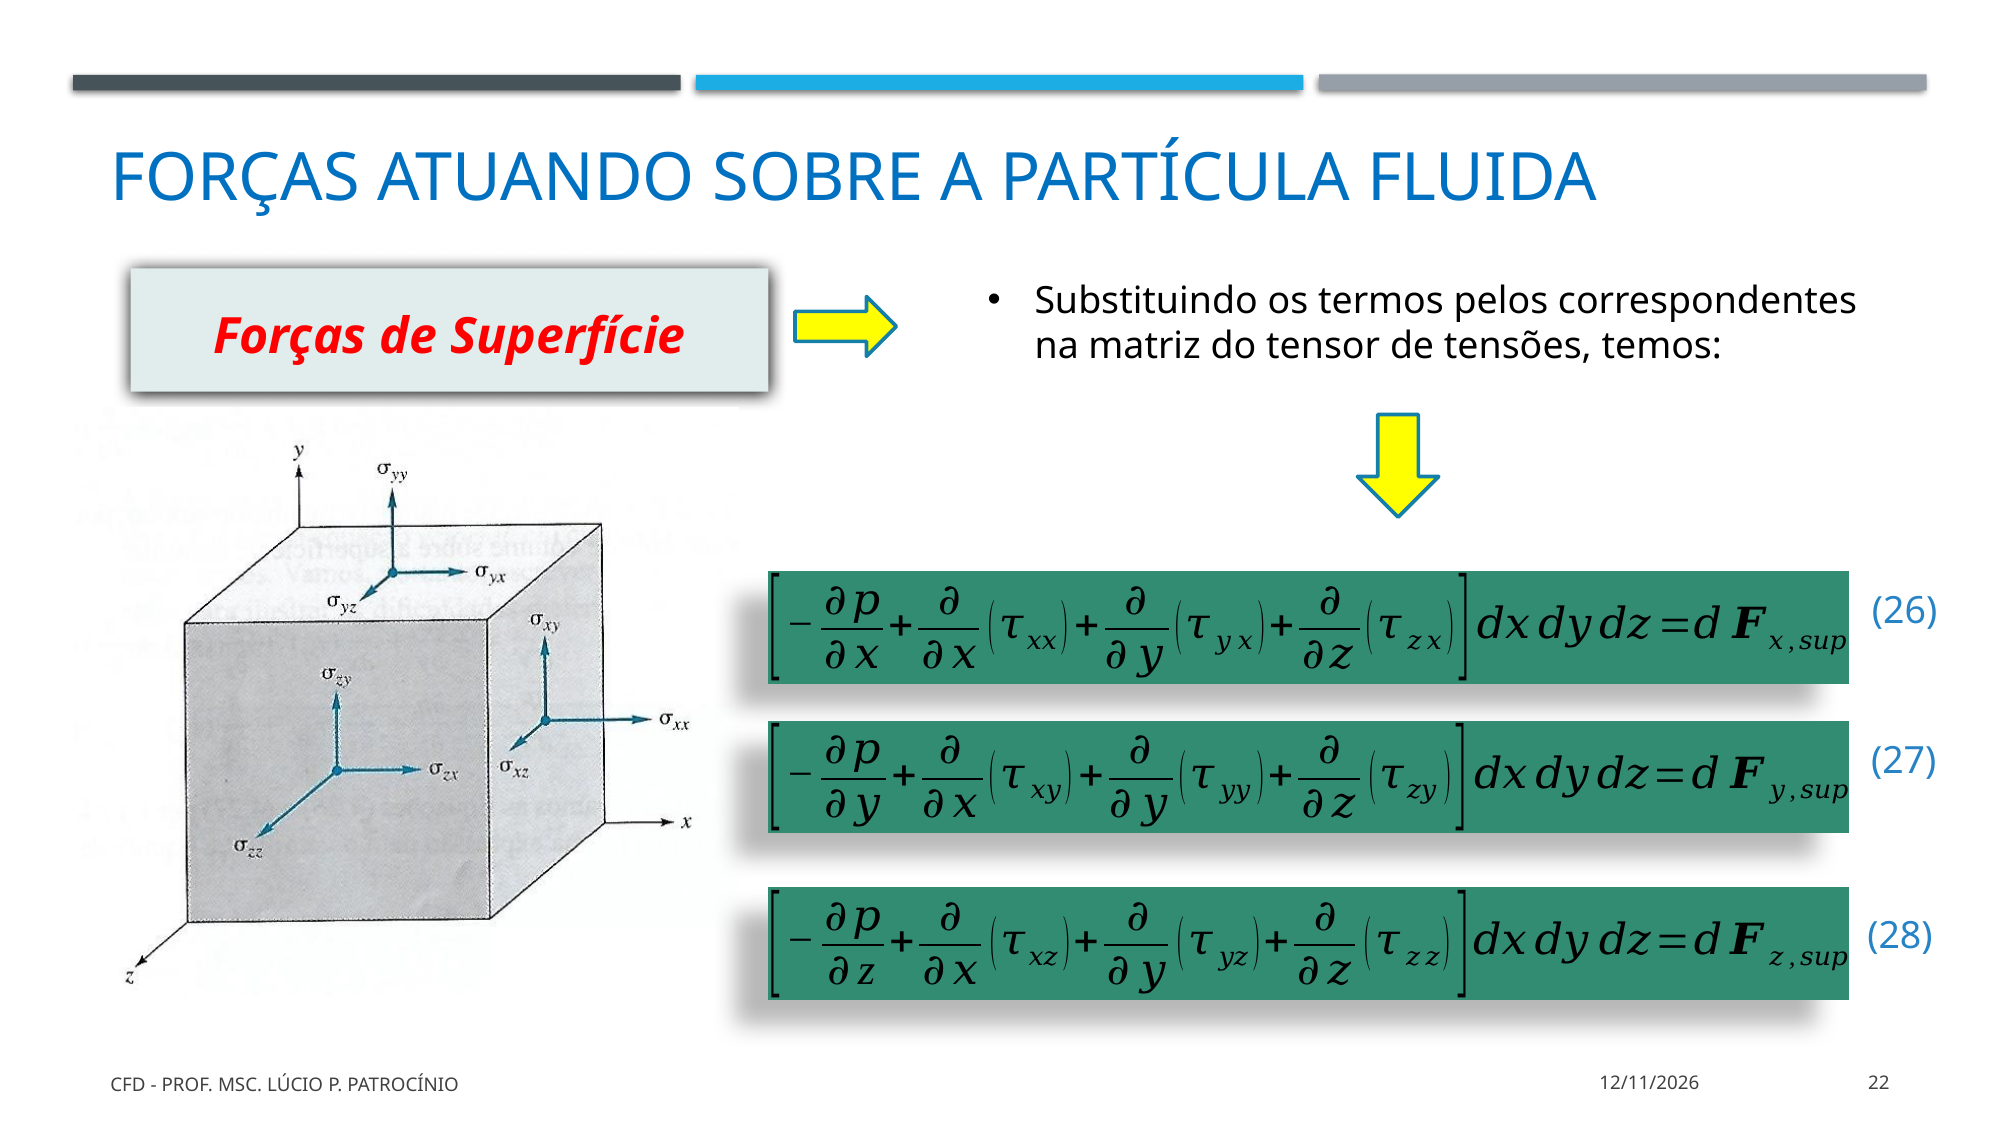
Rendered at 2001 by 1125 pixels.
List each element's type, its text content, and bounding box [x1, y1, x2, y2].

text_box [1355, 412, 1441, 519]
slide_number 22 [1732, 1053, 1905, 1114]
text_box [793, 294, 898, 359]
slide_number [1247, 1053, 1715, 1114]
text_box (27) [1856, 729, 1952, 789]
text_box Forças de Superfície [130, 268, 769, 392]
footer CFD - Prof. MSc. Lúcio P. Patrocínio [95, 1053, 1230, 1114]
text_box (26) [1857, 579, 1953, 639]
picture [73, 406, 740, 1001]
title Forças atuando sobre a partícula fluida [95, 115, 1905, 222]
text_box Substituindo os termos pelos correspondentes na matriz do tensor de tensões, temos: [972, 268, 1905, 374]
text_box (28) [1852, 903, 1948, 964]
